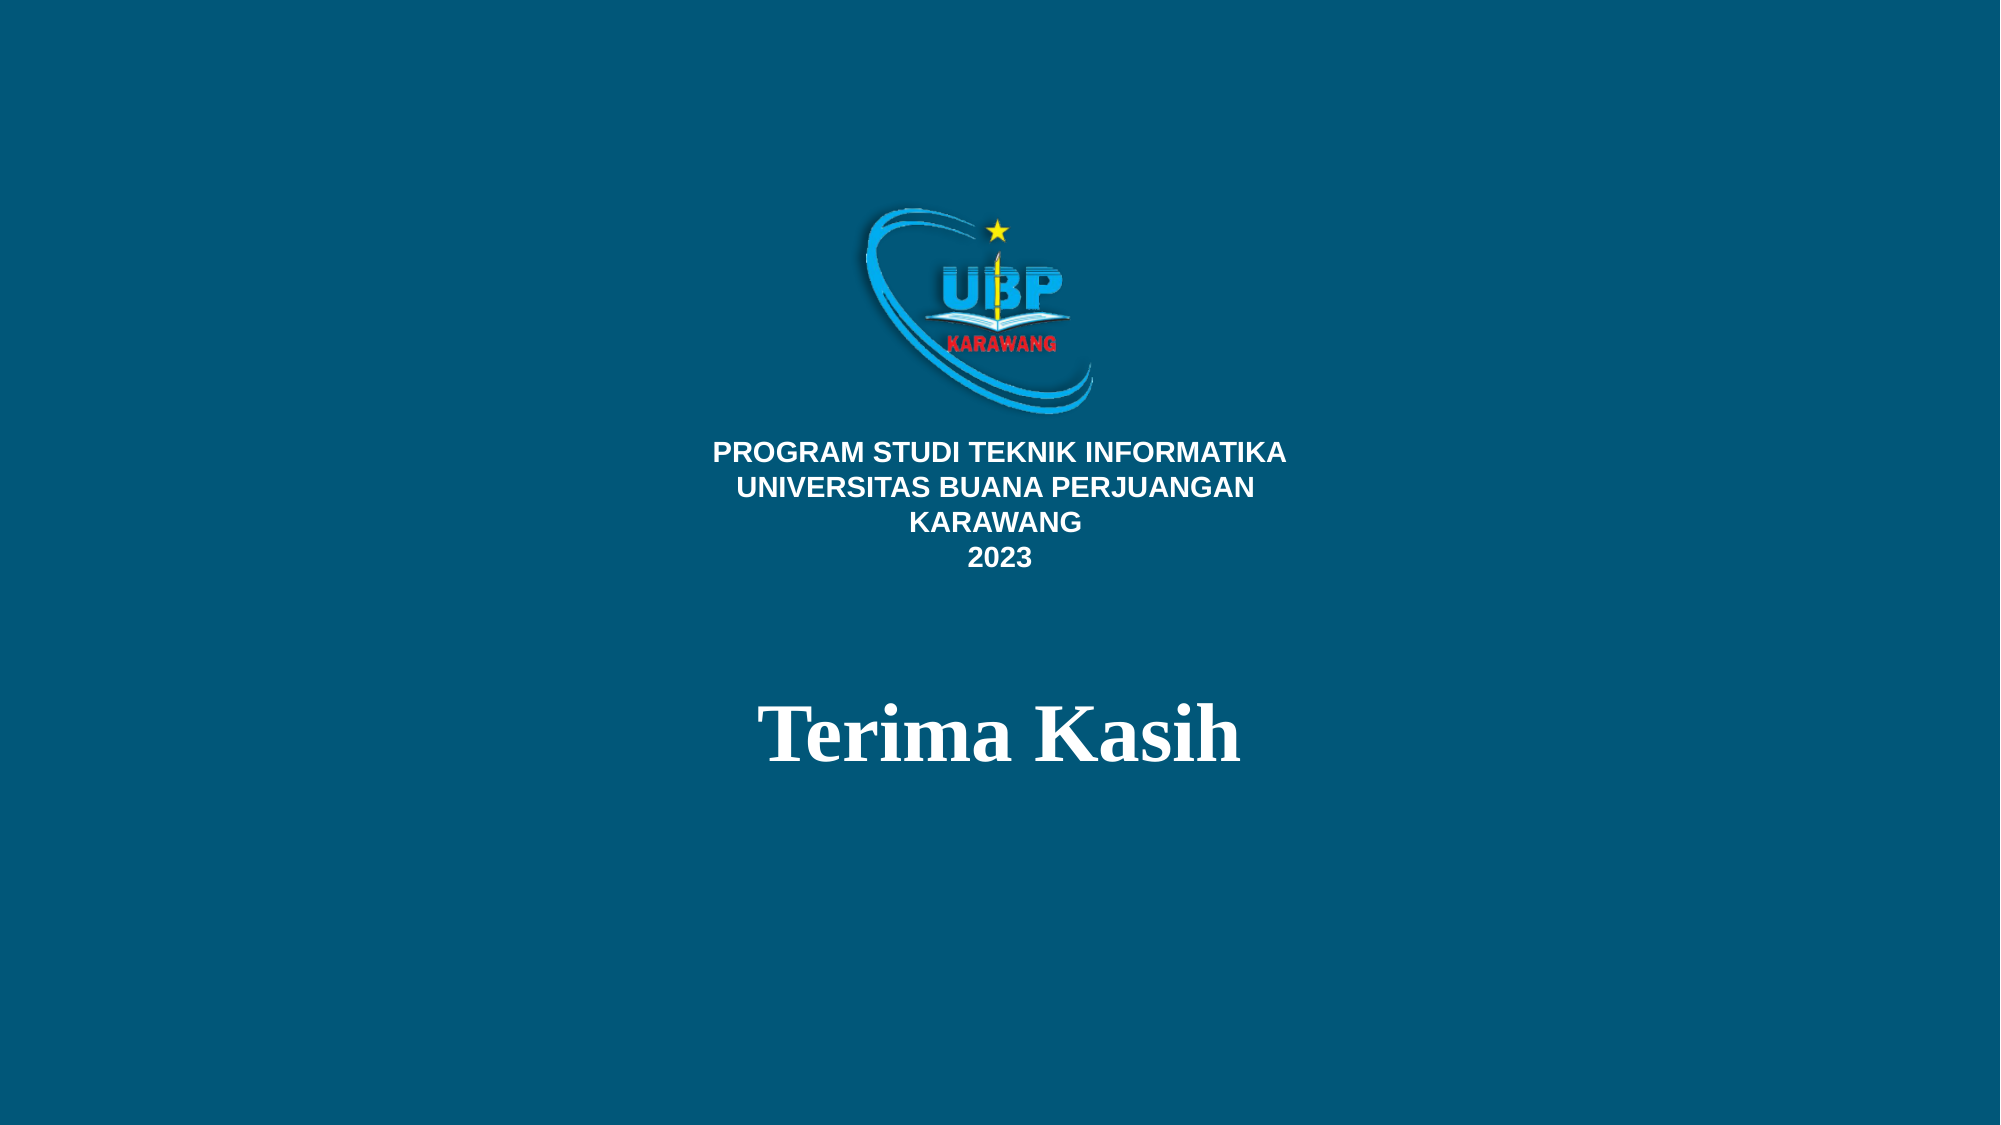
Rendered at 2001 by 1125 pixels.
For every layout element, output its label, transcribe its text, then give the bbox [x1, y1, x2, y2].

picture [940, 226, 954, 230]
picture [926, 252, 1069, 333]
picture [948, 336, 999, 352]
title Terima Kasih [195, 634, 1805, 836]
picture [1031, 336, 1056, 351]
picture [1000, 336, 1016, 351]
picture [1017, 336, 1028, 351]
picture [987, 220, 1010, 242]
